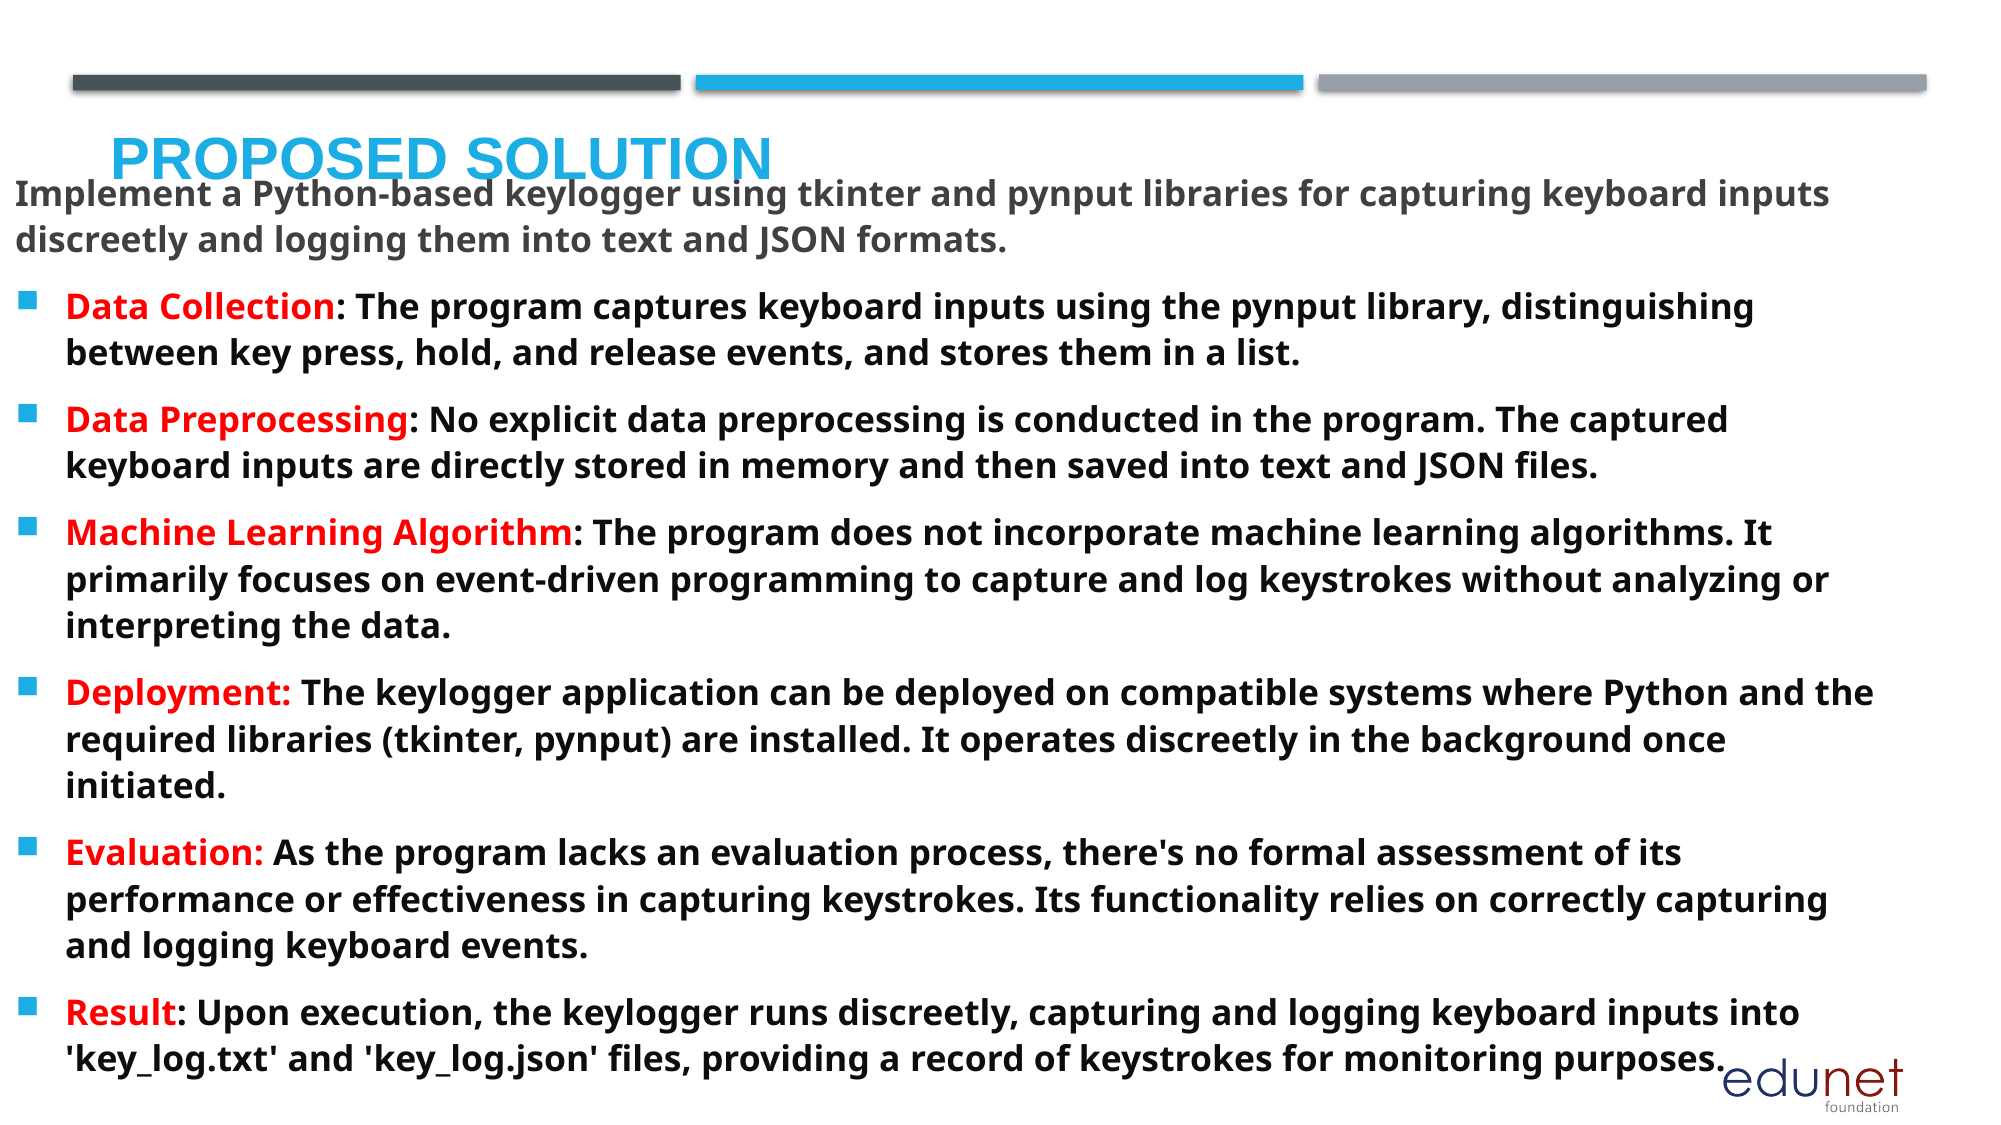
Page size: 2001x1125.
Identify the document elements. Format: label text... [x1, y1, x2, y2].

list Implement a Python-based keylogger using tkinter and pynput libraries for capturing keyboard inputs discreetly and logging them into text and JSON formats. Data Collection: The program captures keyboard inputs using the pynput library, distinguishing between key press, hold, and release events, and stores them in a list. Data Preprocessing: No explicit data preprocessing is conducted in the program. The captured keyboard inputs are directly stored in memory and then saved into text and JSON files. Machine Learning Algorithm: The program does not incorporate machine learning algorithms. It primarily focuses on event-driven programming to capture and log keystrokes without analyzing or interpreting the data. Deployment: The keylogger application can be deployed on compatible systems where Python and the required libraries (tkinter, pynput) are installed. It operates discreetly in the background once initiated. Evaluation: As the program lacks an evaluation process, there's no formal assessment of its performance or effectiveness in capturing keystrokes. Its functionality relies on correctly capturing and logging keyboard events. Result: Upon execution, the keylogger runs discreetly, capturing and logging keyboard inputs into 'key_log.txt' and 'key_log.json' files, providing a record of keystrokes for monitoring purposes. [0, 151, 1897, 1125]
title Proposed Solution [95, 111, 1905, 199]
picture [1897, 1056, 1905, 1116]
